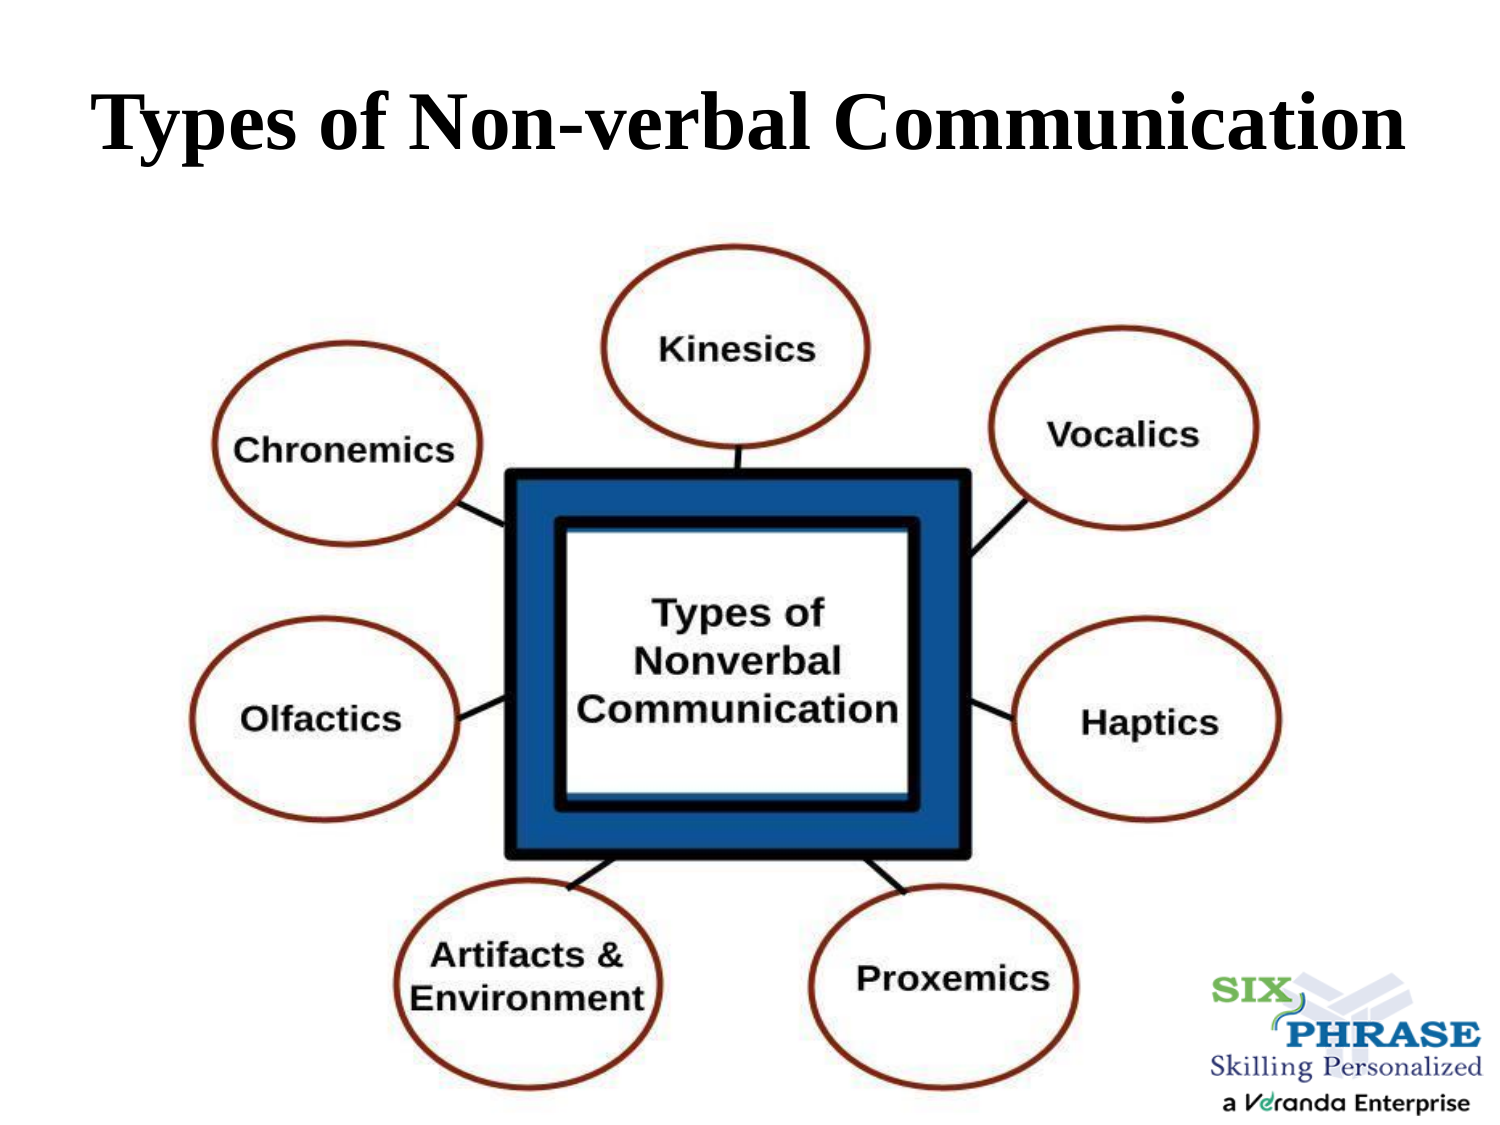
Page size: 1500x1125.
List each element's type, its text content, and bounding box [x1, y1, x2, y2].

picture [105, 222, 1500, 1125]
title Types of Non-verbal Communication [75, 45, 1425, 188]
